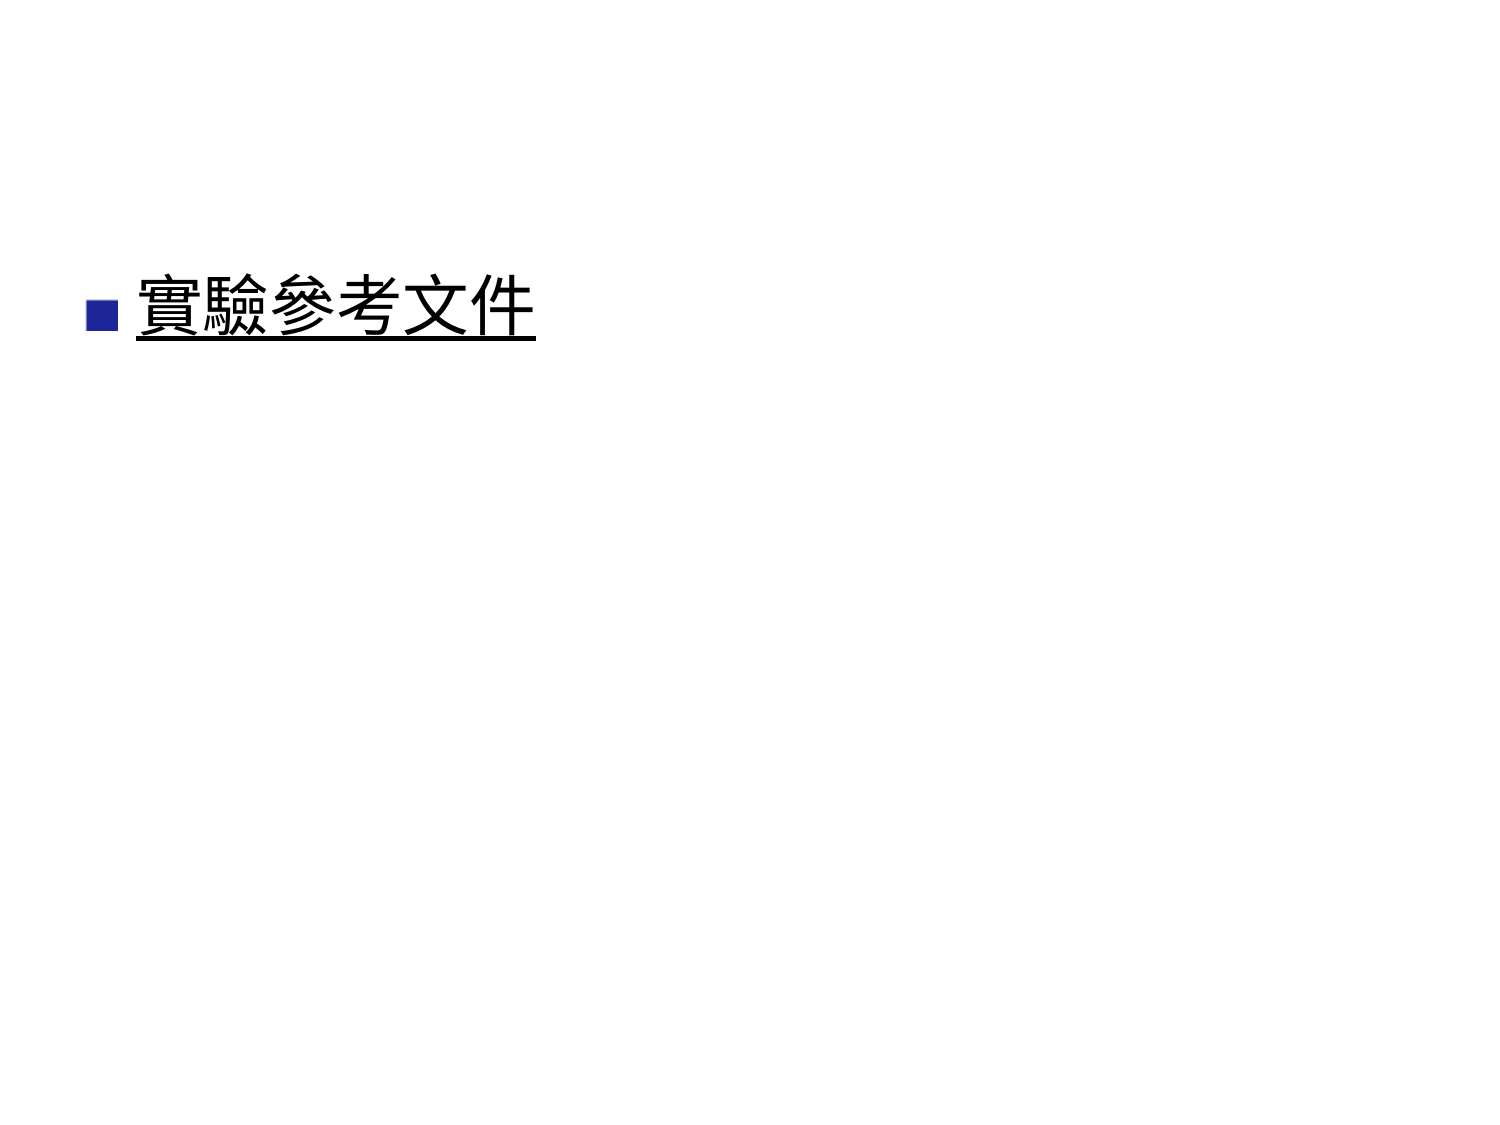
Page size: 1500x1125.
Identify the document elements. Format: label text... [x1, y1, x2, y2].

picture [79, 293, 118, 331]
list 實驗參考文件 [64, 208, 1436, 1071]
